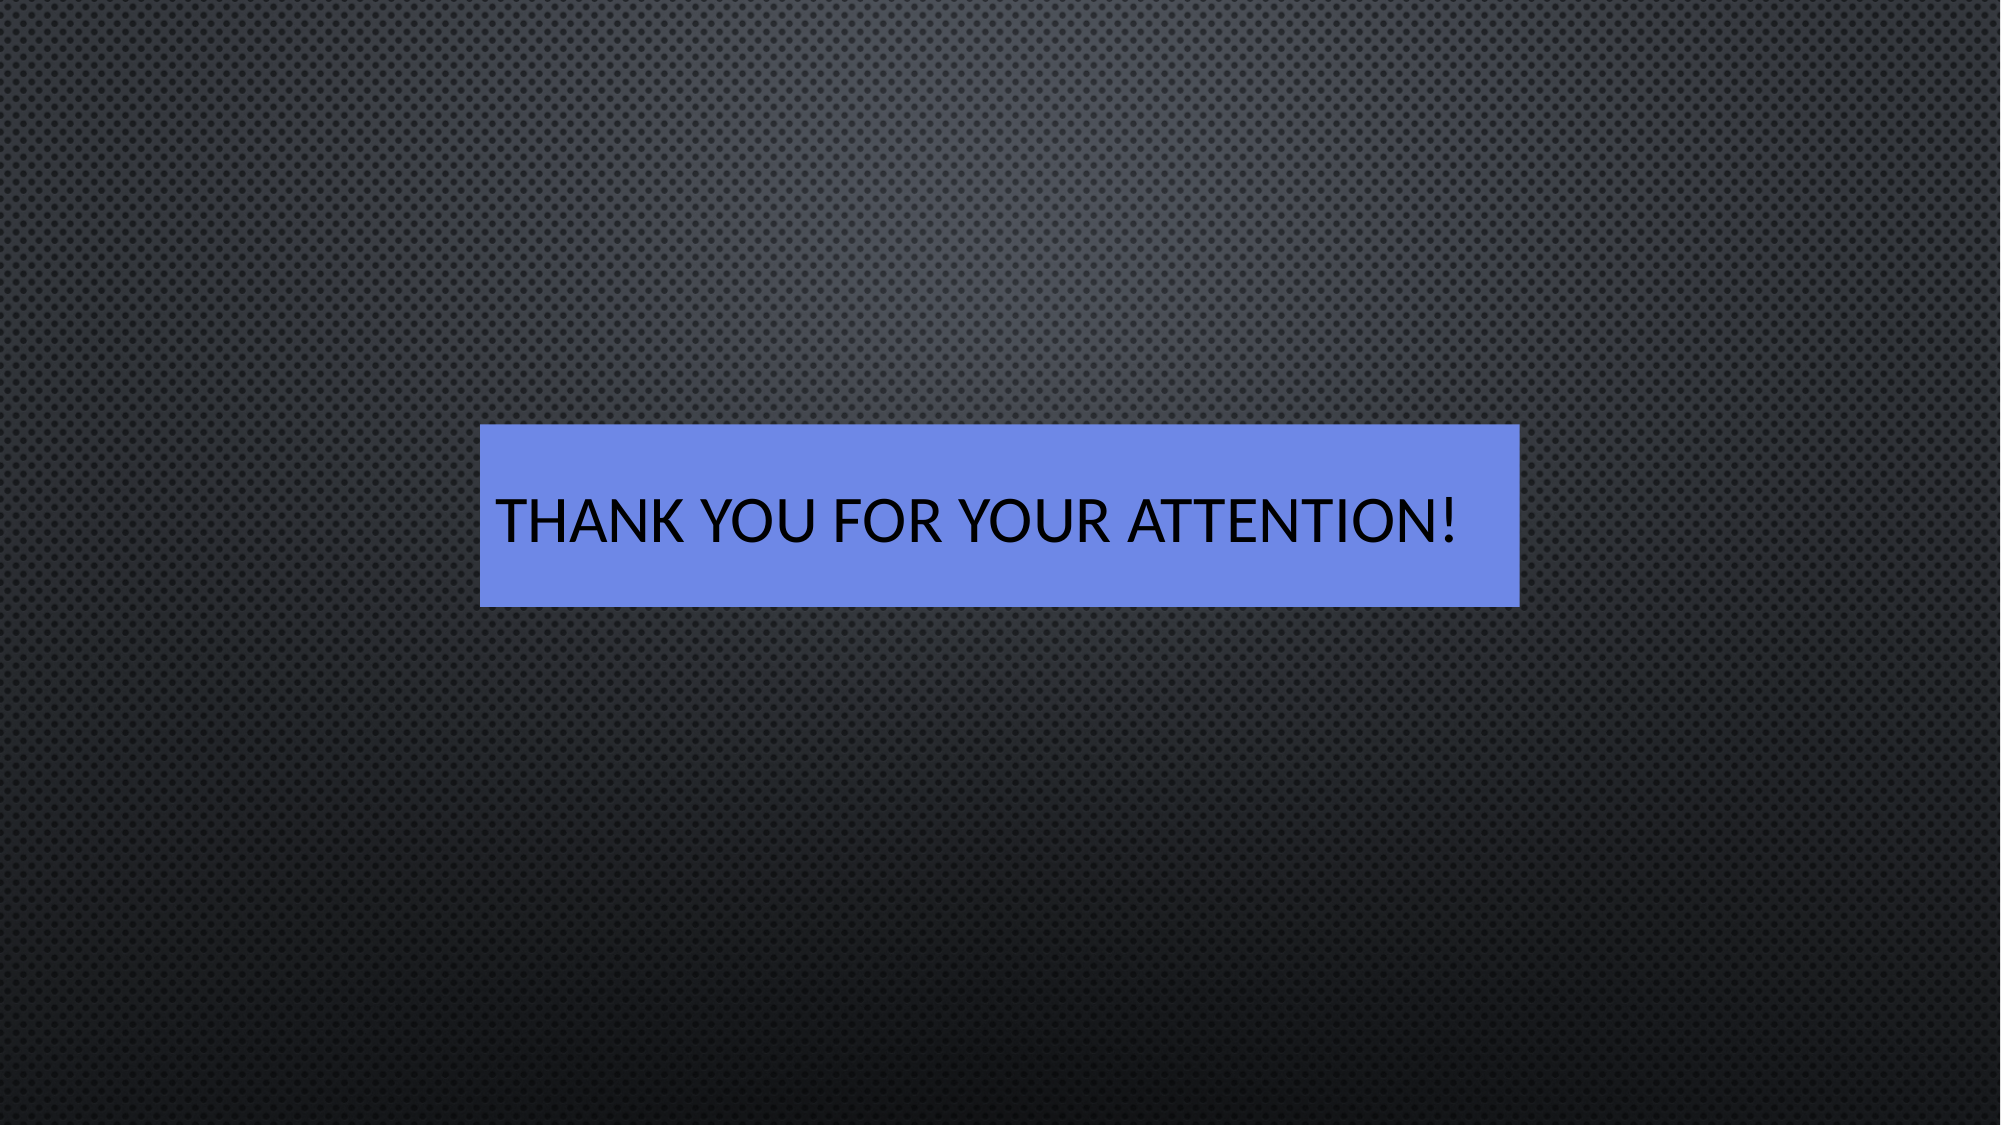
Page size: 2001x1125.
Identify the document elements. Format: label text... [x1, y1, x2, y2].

title Thank you for your attention! [480, 424, 1520, 607]
